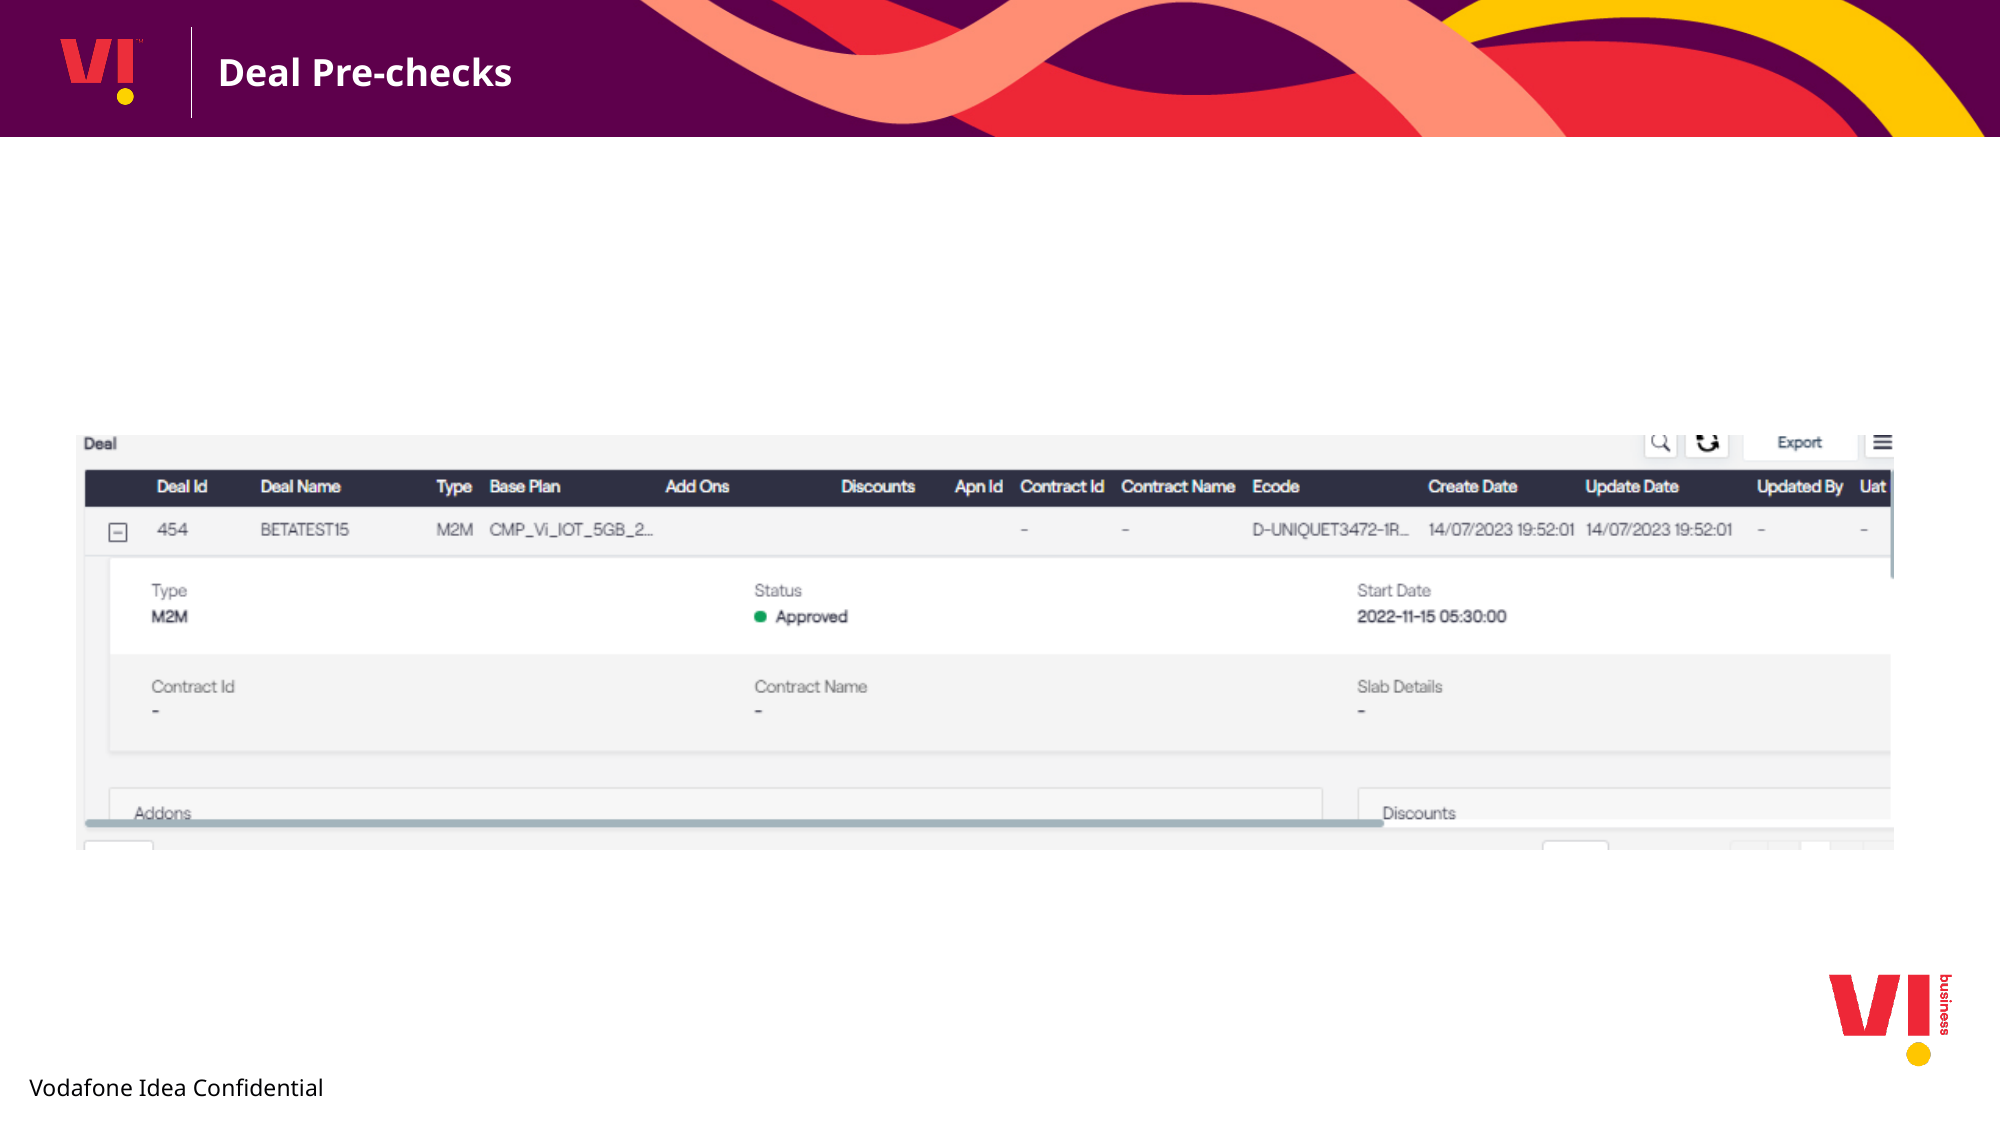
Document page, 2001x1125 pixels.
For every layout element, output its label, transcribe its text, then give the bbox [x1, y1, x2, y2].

picture [0, 0, 2000, 137]
text_box Deal Pre-checks [202, 41, 629, 101]
picture [76, 435, 1894, 850]
picture [1808, 938, 1972, 1102]
